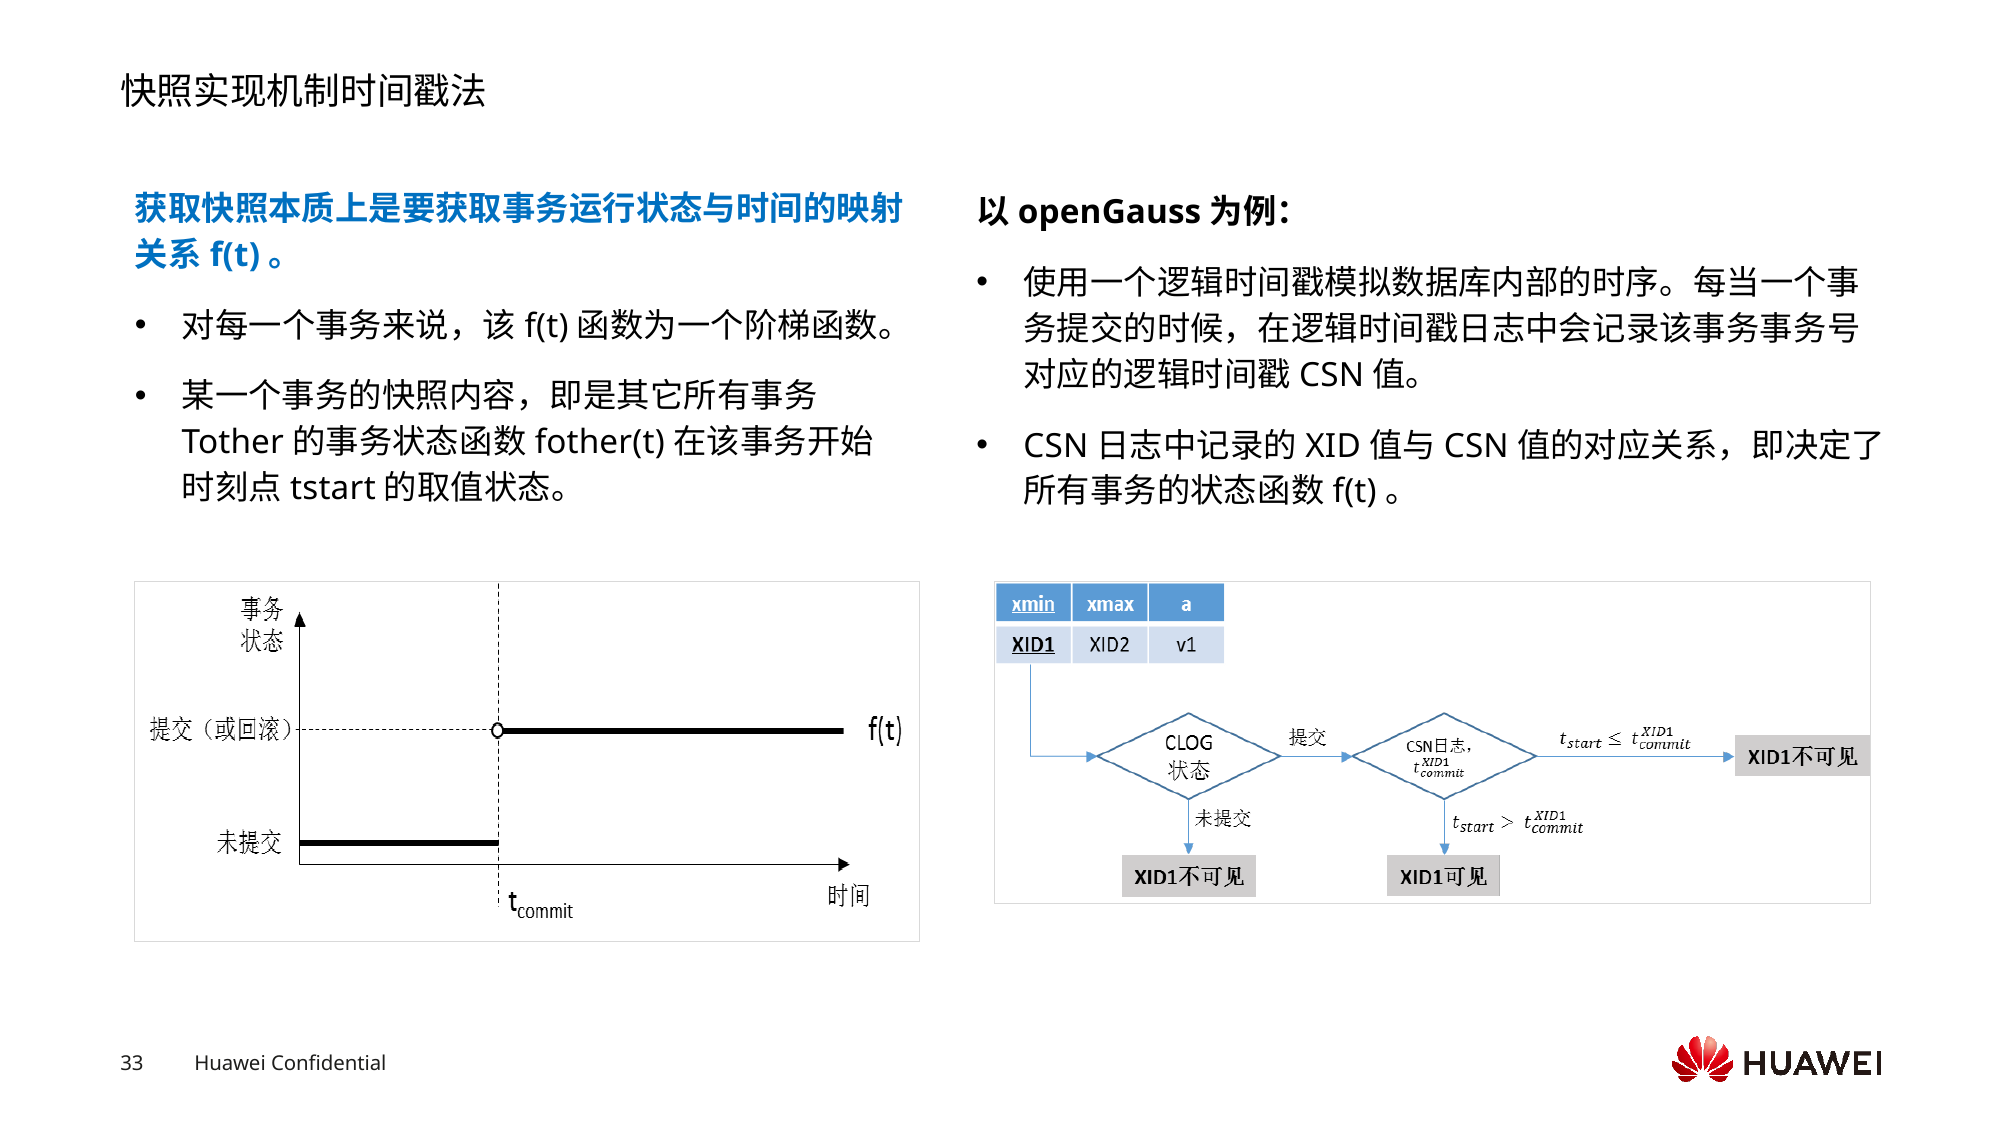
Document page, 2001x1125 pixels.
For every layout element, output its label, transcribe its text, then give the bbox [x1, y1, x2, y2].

text_box 以openGauss为例： 使用一个逻辑时间戳模拟数据库内部的时序。每当一个事务提交的时候，在逻辑时间戳日志中会记录该事务事务号对应的逻辑时间戳CSN值。 CSN日志中记录的XID值与CSN值的对应关系，即决定了所有事务的状态函数f(t)。 [961, 177, 1903, 517]
text_box 获取快照本质上是要获取事务运行状态与时间的映射关系f(t)。 对每一个事务来说，该f(t)函数为一个阶梯函数。 某一个事务的快照内容，即是其它所有事务Tother的事务状态函数fother(t)在该事务开始时刻点tstart的取值状态。 [120, 173, 920, 514]
picture [993, 581, 1871, 904]
picture [1672, 1036, 1881, 1082]
title 快照实现机制时间戳法 [120, 73, 1880, 154]
picture [134, 581, 920, 942]
